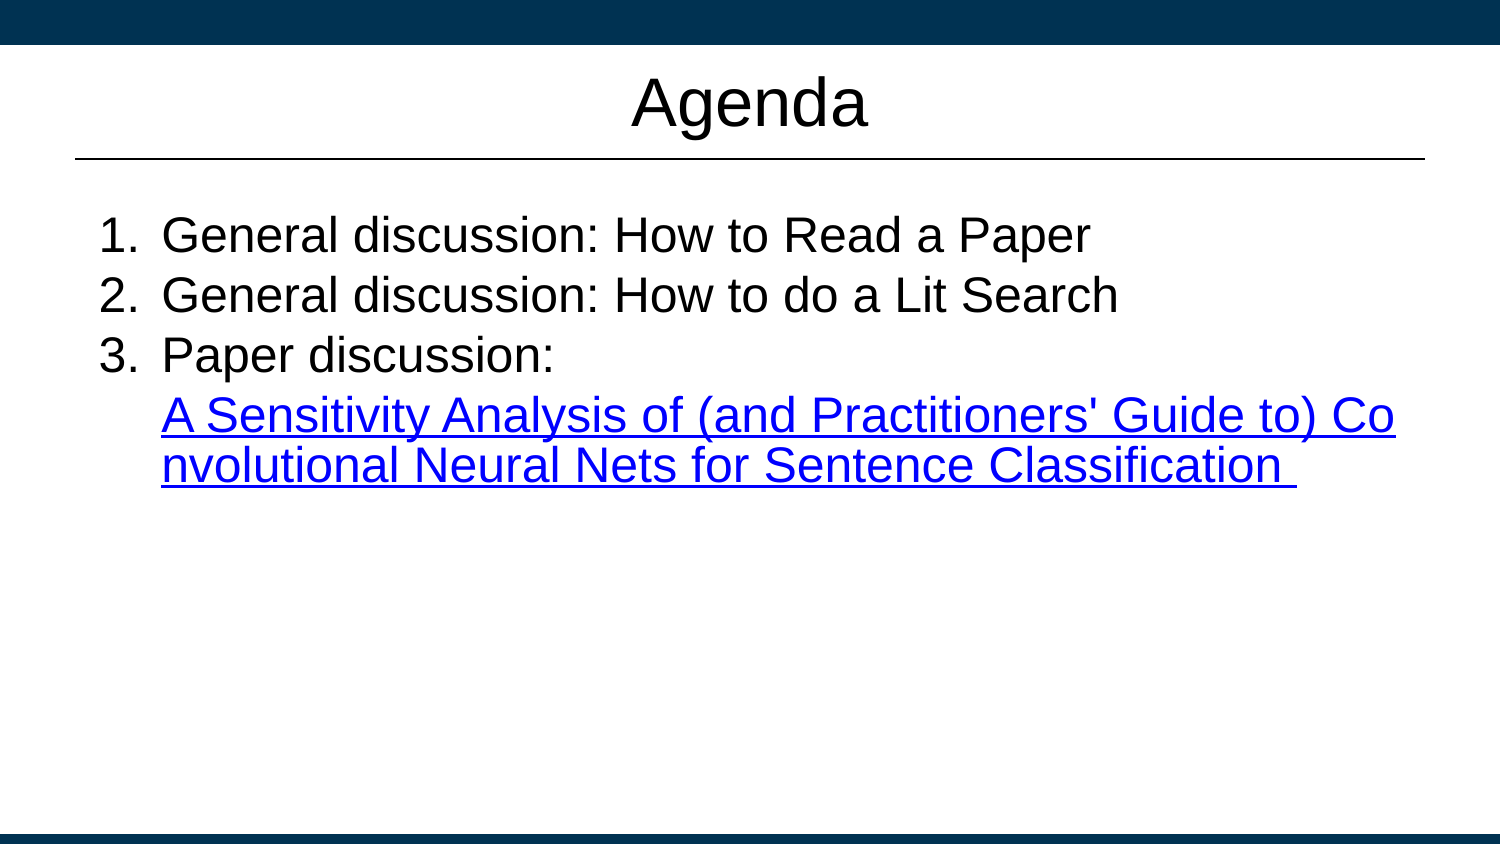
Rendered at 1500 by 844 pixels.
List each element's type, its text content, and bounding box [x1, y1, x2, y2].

list General discussion: How to Read a Paper General discussion: How to do a Lit Search Paper discussion: A Sensitivity Analysis of (and Practitioners' Guide to) Convolutional Neural Nets for Sentence Classification [75, 196, 1425, 754]
title Agenda [75, 28, 1425, 169]
